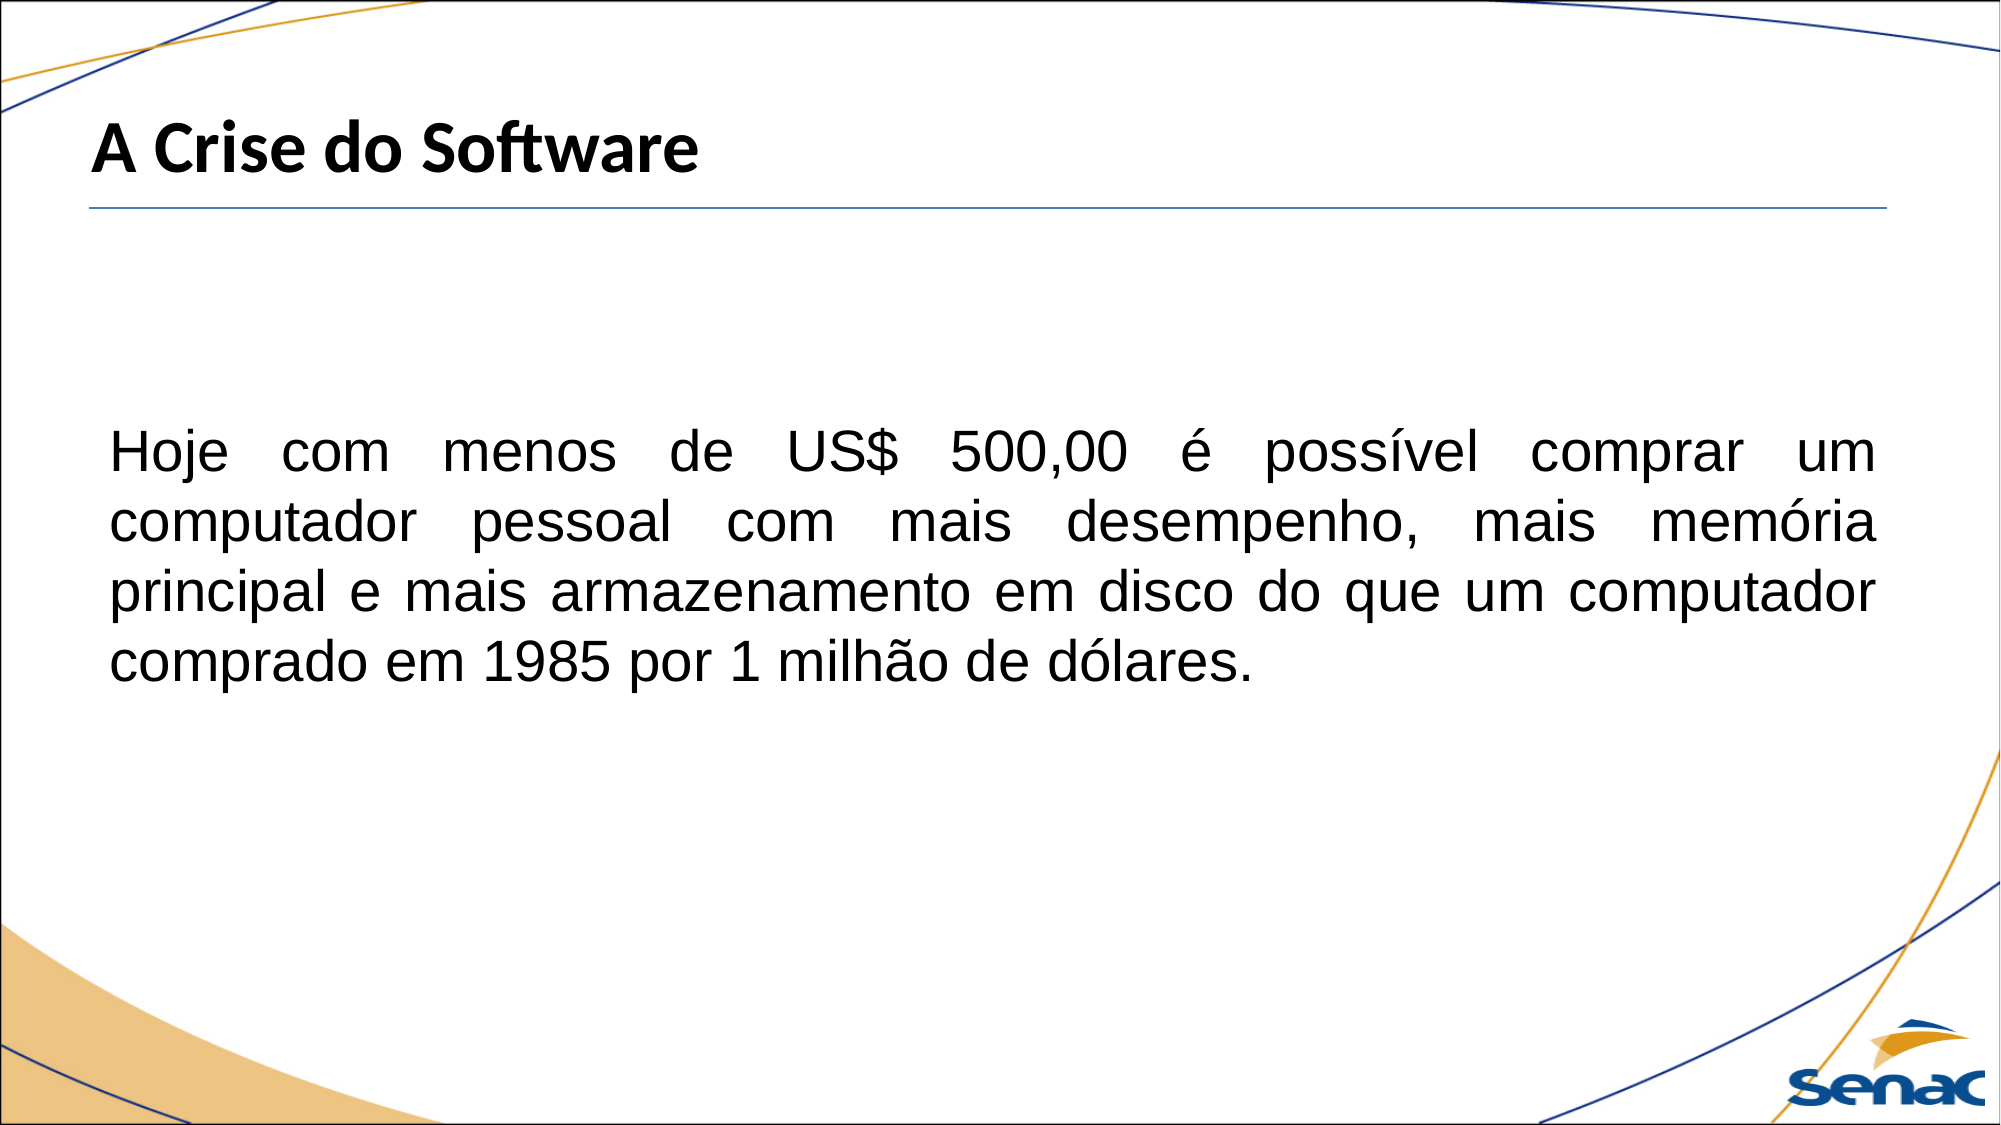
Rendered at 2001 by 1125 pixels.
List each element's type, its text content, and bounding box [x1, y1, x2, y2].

text_box Hoje com menos de US$ 500,00 é possível comprar um computador pessoal com mais desempenho, mais memória principal e mais armazenamento em disco do que um computador comprado em 1985 por 1 milhão de dólares. [94, 405, 1894, 701]
text_box A Crise do Software [76, 89, 1425, 197]
picture [0, 0, 2001, 1125]
